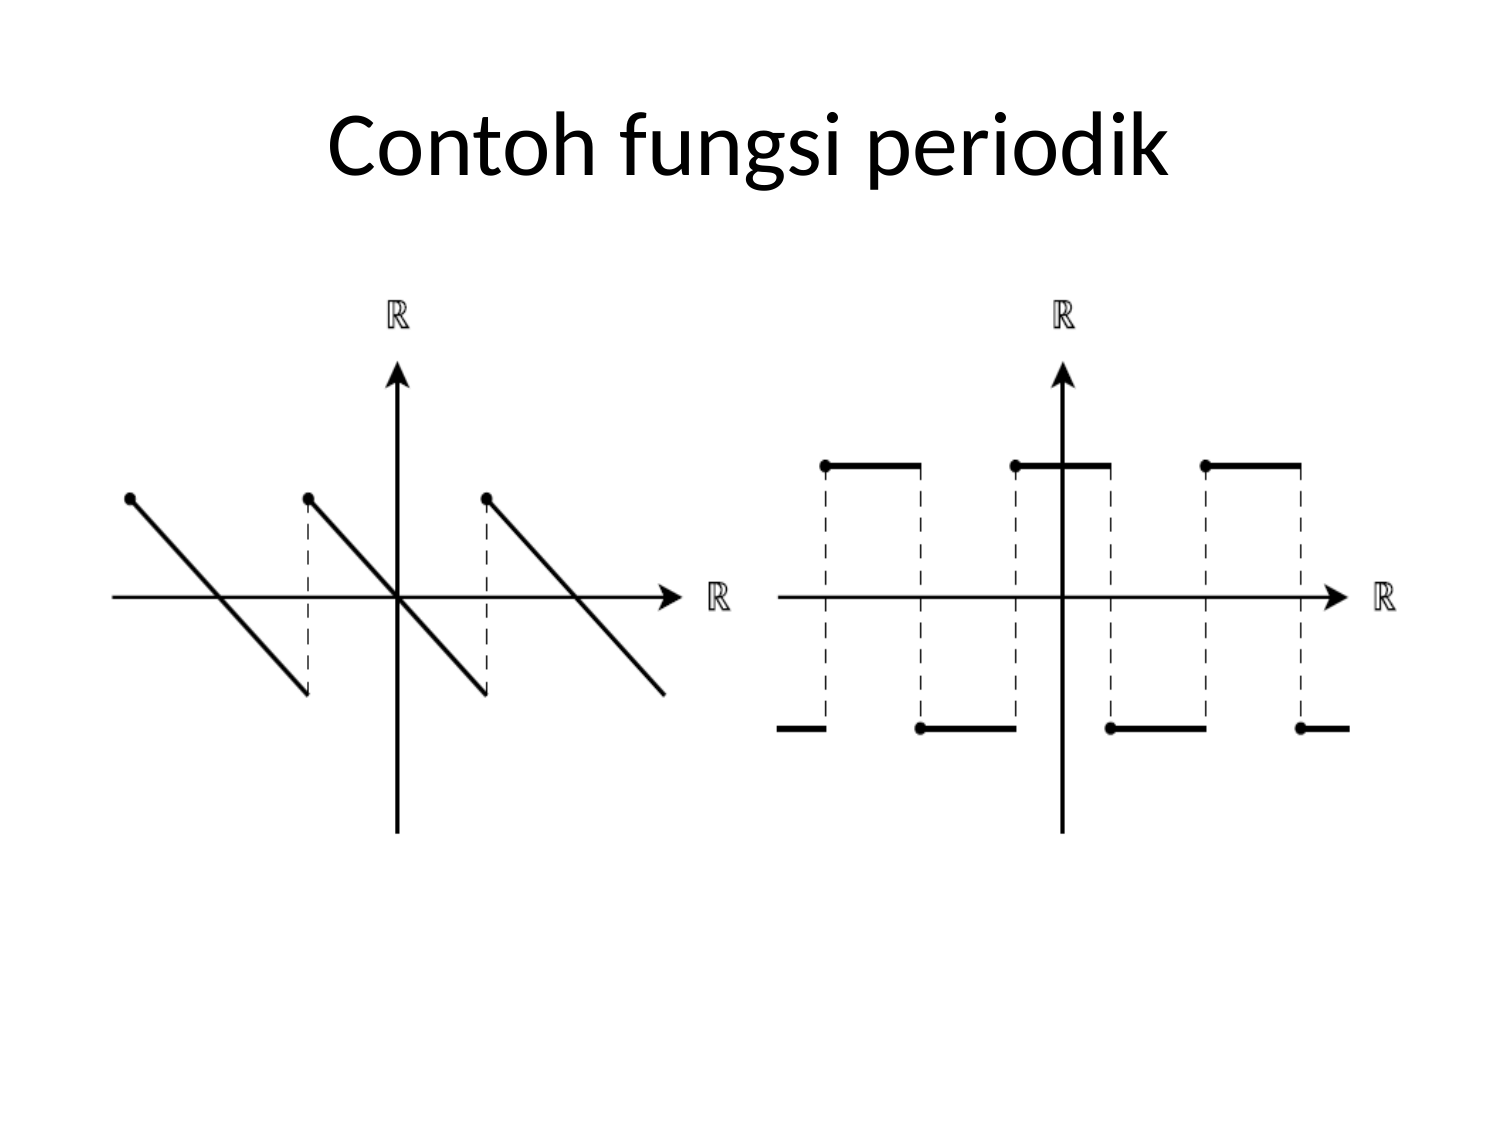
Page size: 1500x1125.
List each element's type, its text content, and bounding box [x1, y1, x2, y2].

title Contoh fungsi periodik [75, 45, 1425, 233]
picture [81, 280, 1419, 845]
